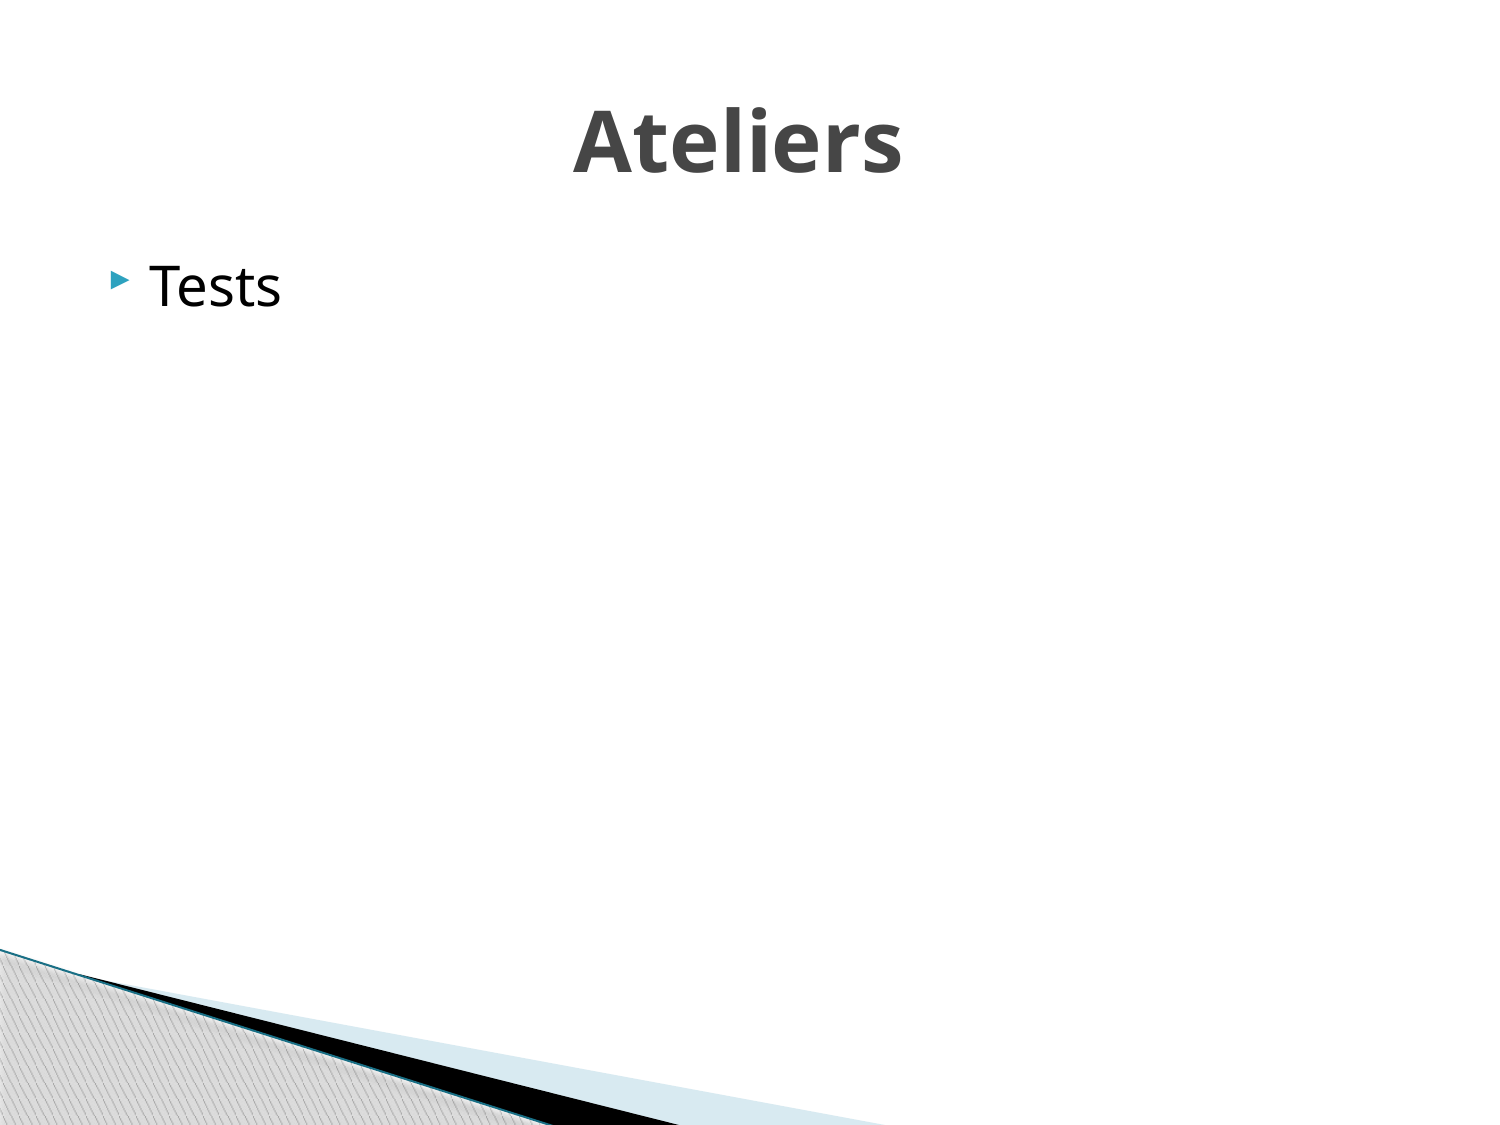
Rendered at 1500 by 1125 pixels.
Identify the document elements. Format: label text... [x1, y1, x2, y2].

list Tests [75, 243, 1425, 986]
title Ateliers [75, 45, 1425, 233]
